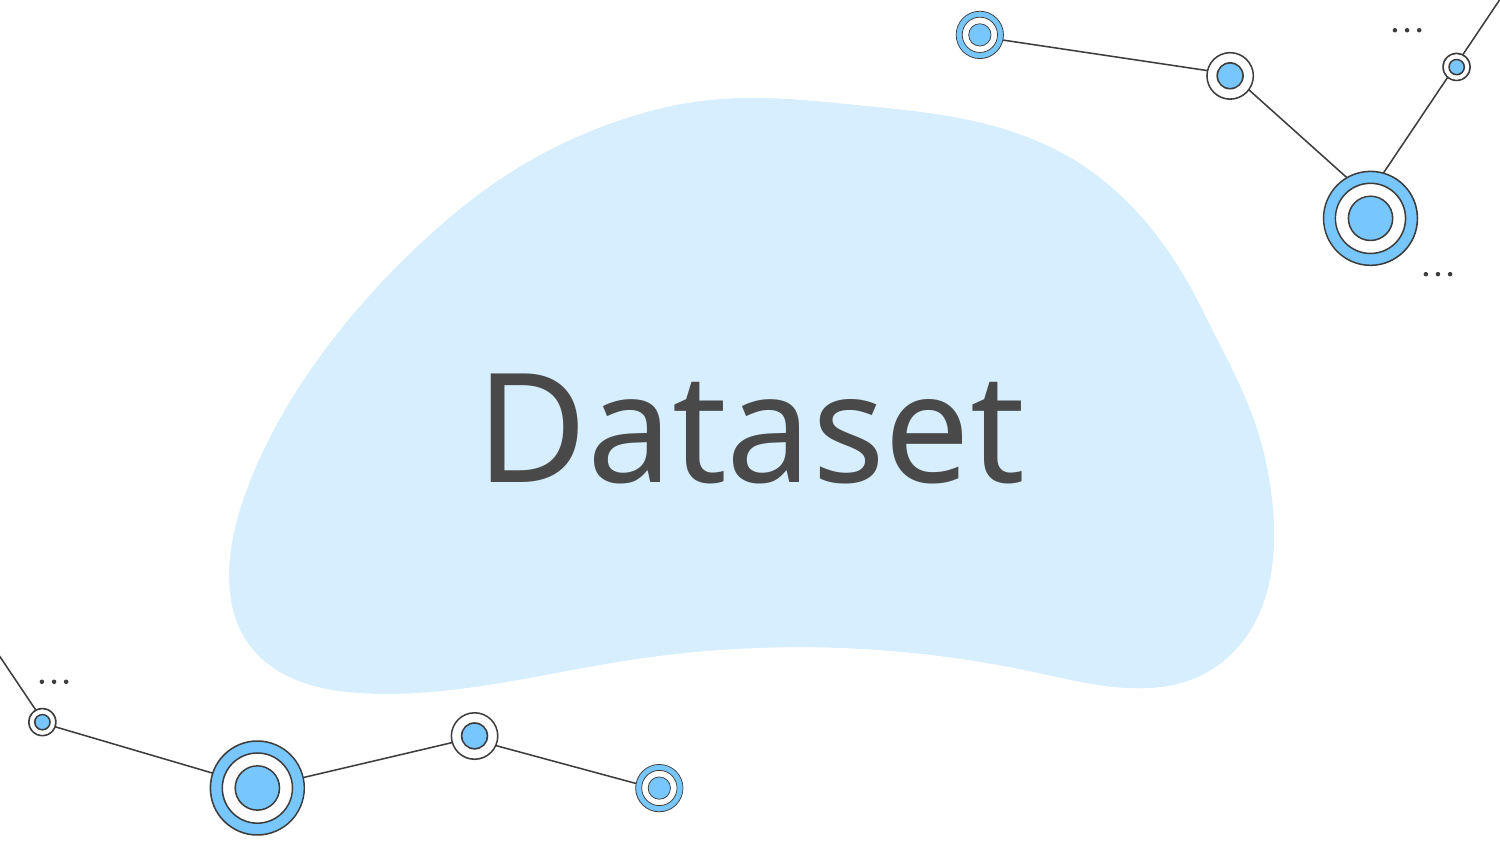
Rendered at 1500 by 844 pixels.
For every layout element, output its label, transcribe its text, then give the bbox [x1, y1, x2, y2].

title Dataset [430, 265, 1071, 578]
